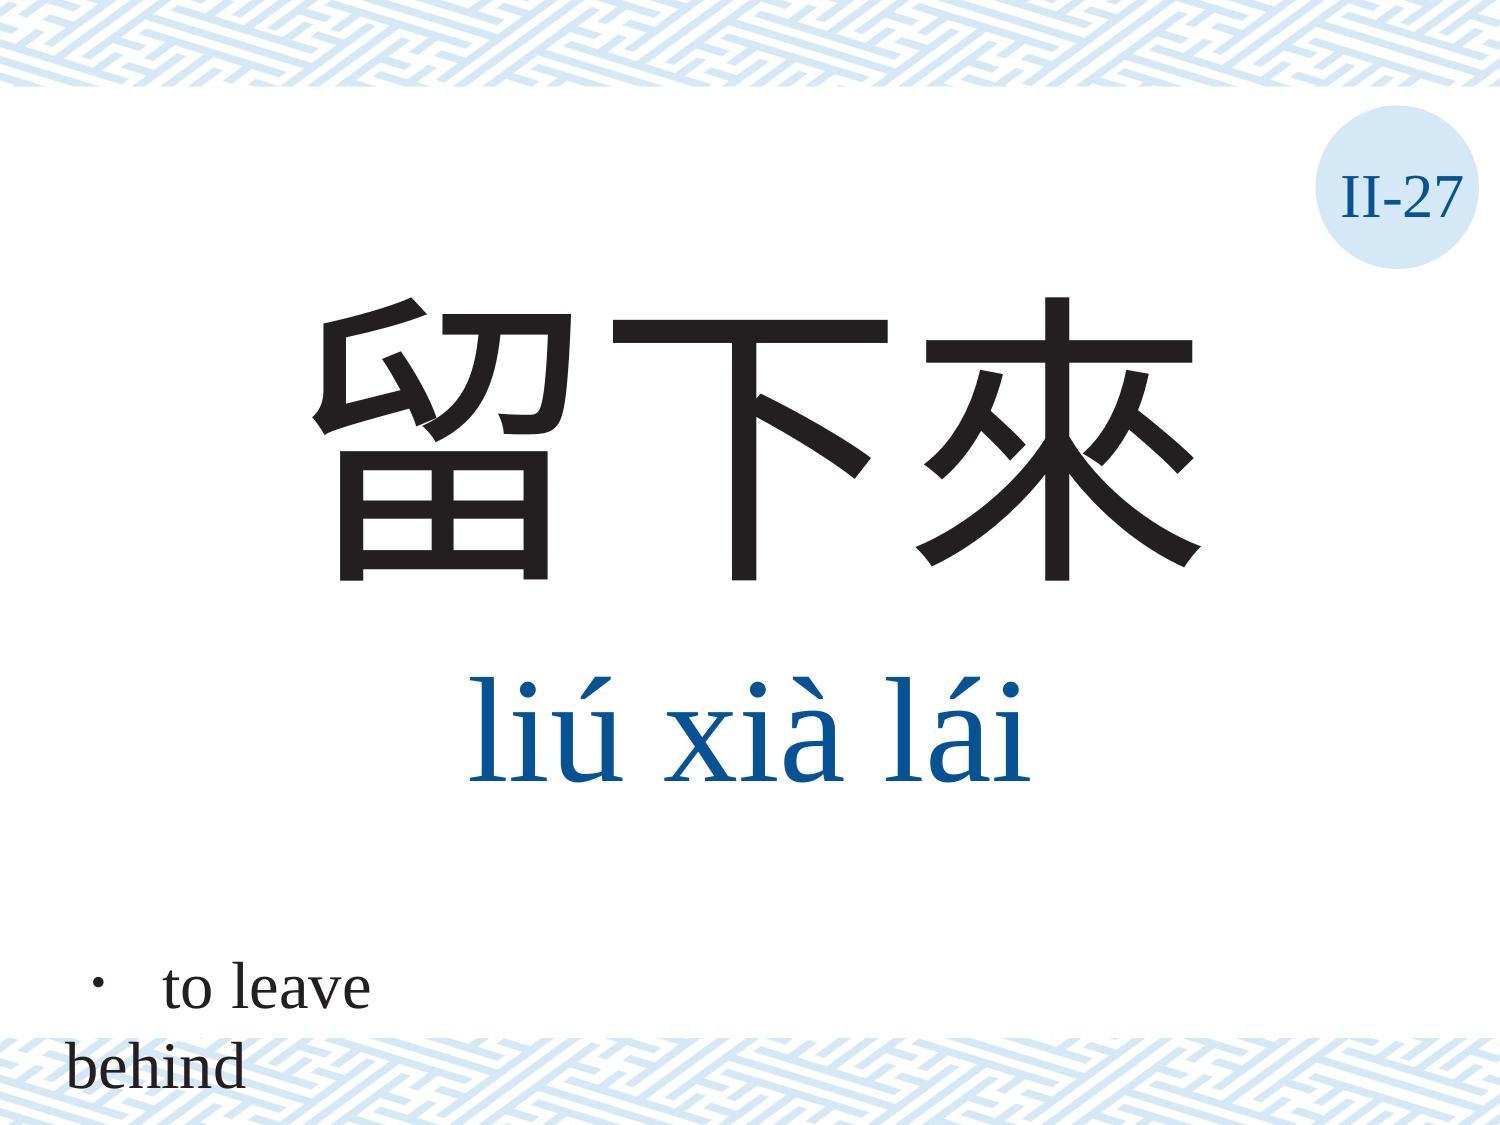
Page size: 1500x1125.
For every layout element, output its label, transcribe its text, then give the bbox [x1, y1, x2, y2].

text_box II-27 留下來 liú xià lái [285, 154, 1467, 812]
picture [0, 0, 1500, 1125]
text_box ． to leave behind [62, 942, 558, 1103]
